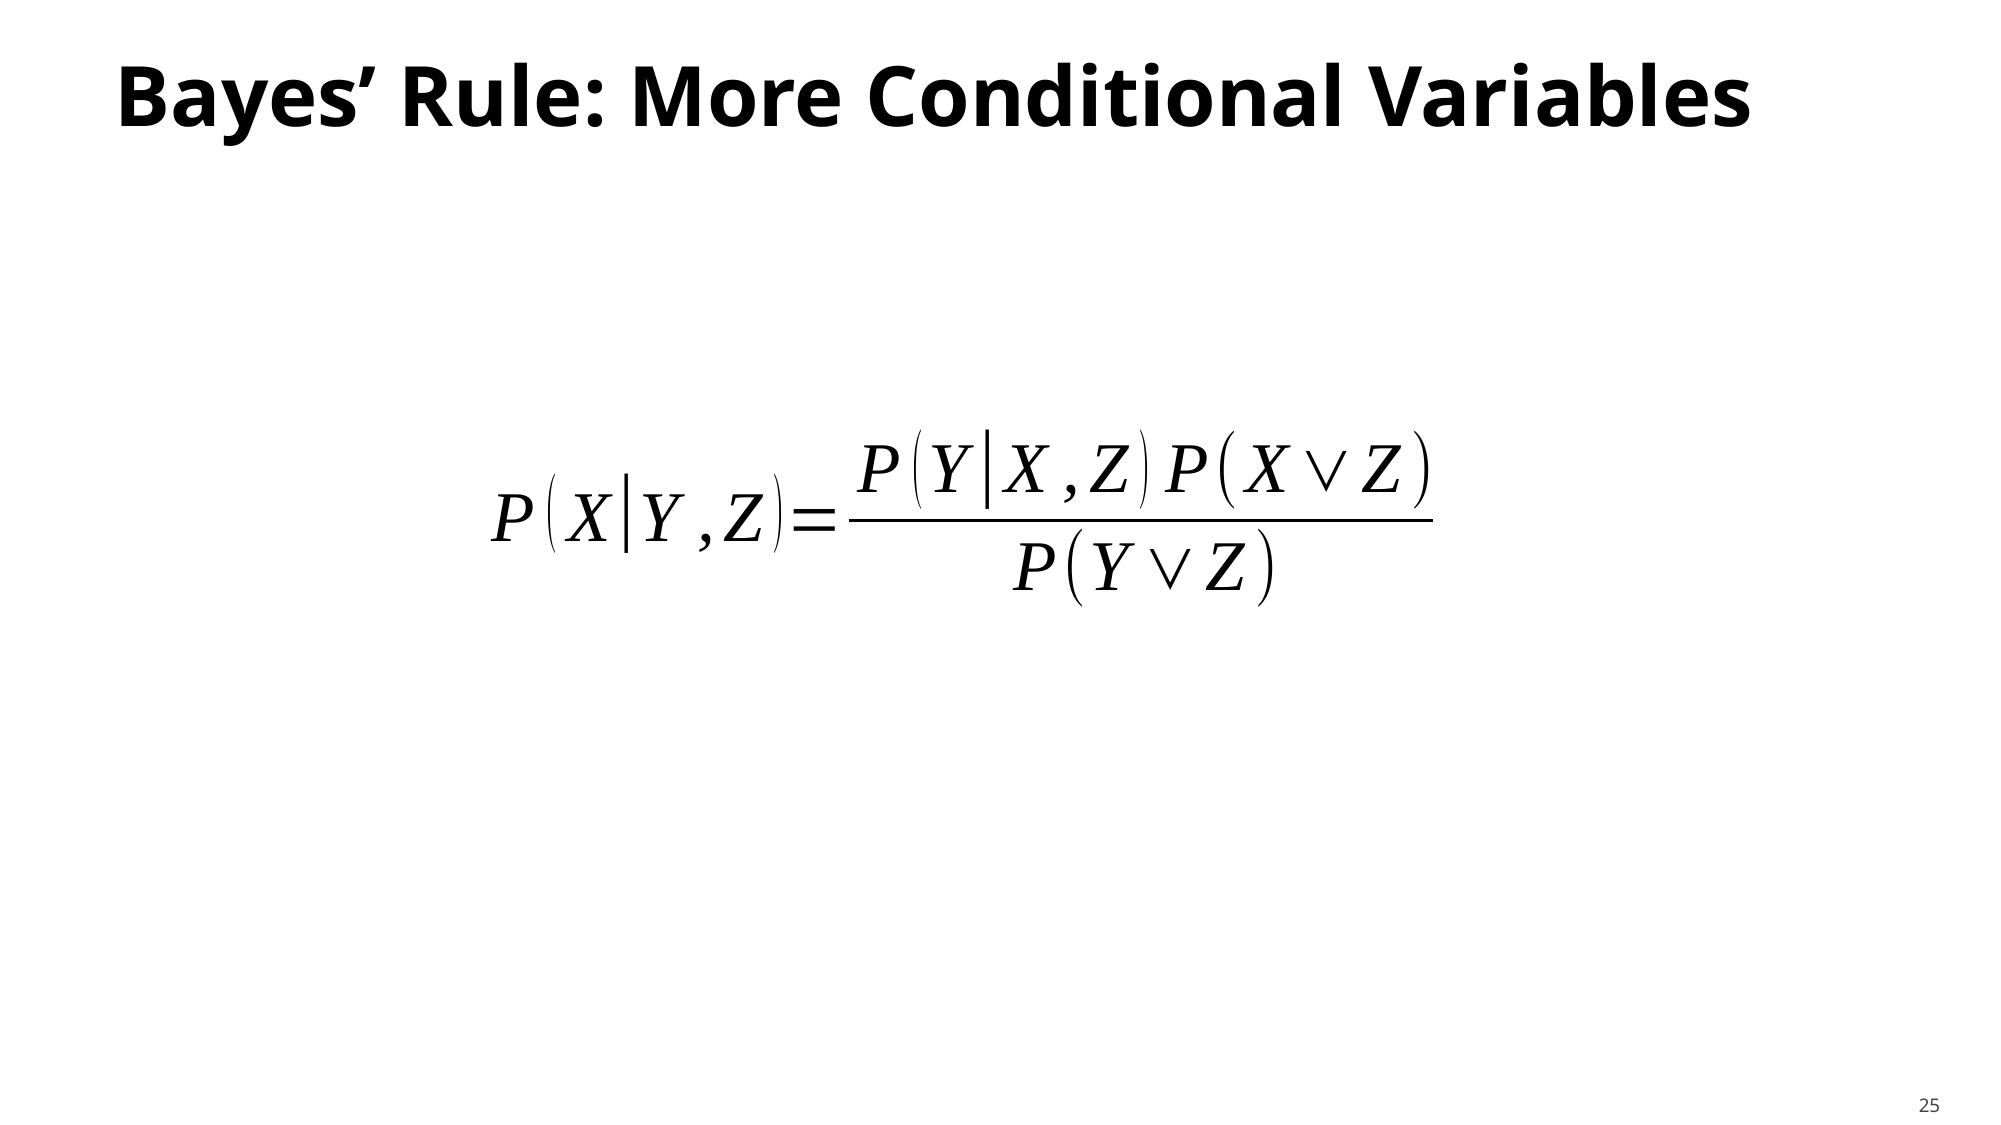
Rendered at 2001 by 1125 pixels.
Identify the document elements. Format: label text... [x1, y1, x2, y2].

slide_number 25 [1794, 1080, 1955, 1125]
title Bayes’ Rule: More Conditional Variables [99, 12, 1900, 175]
